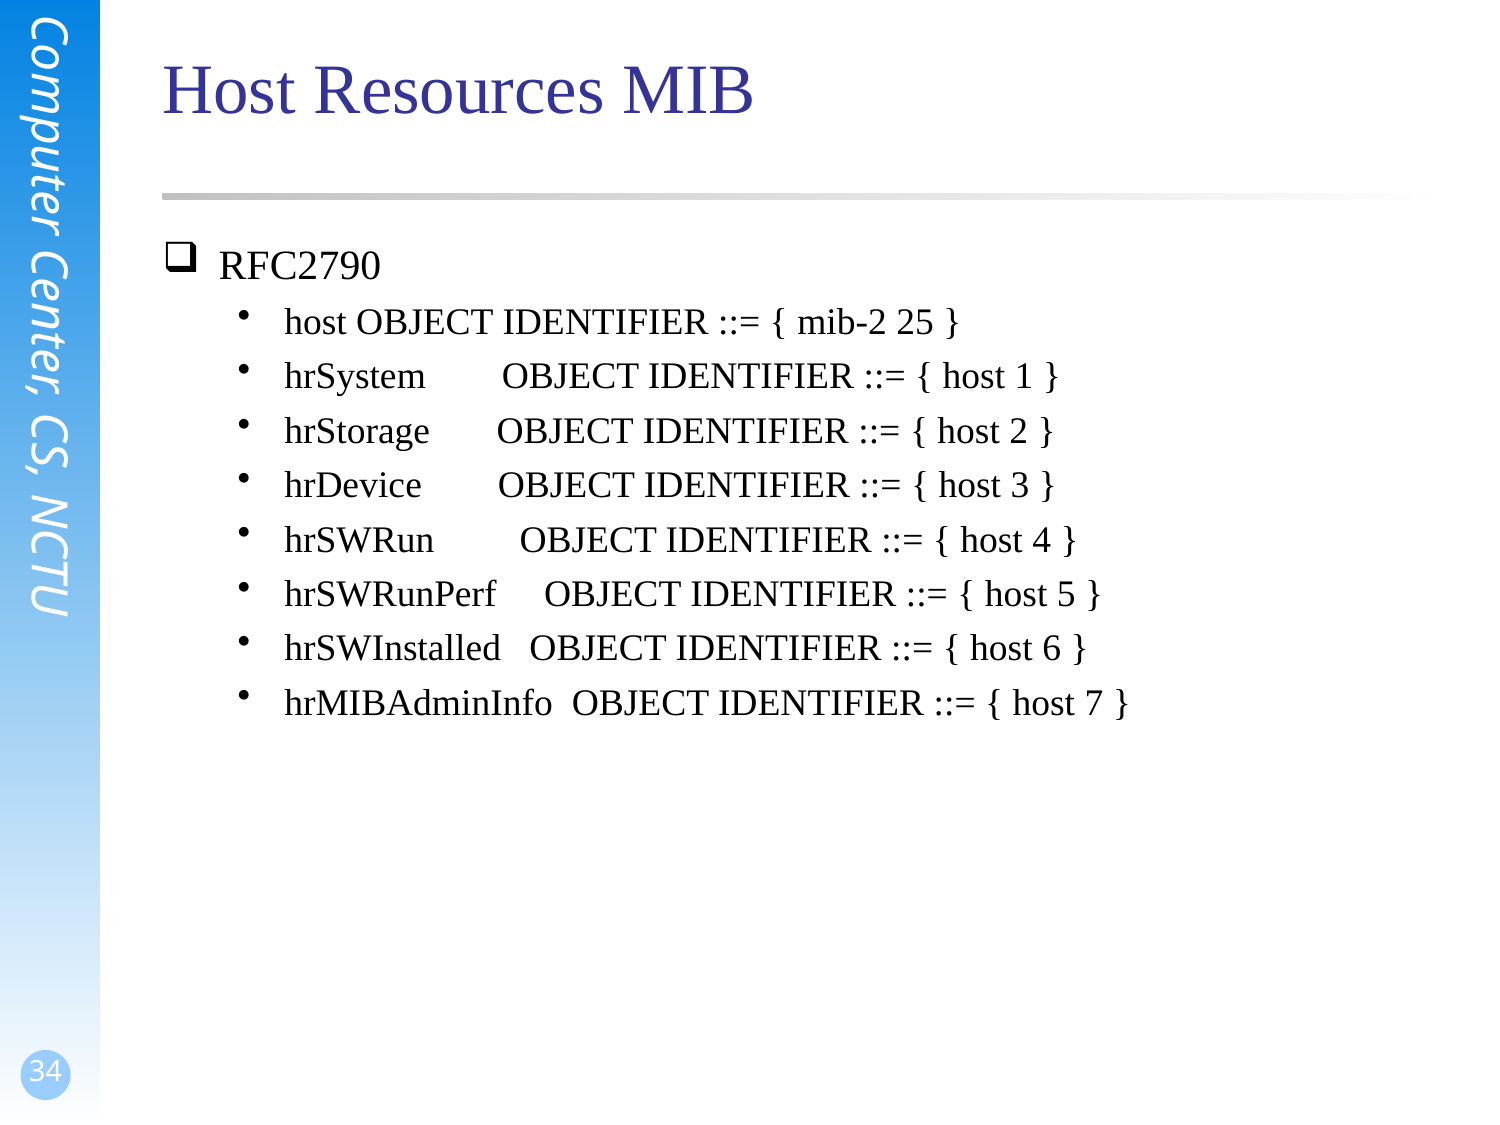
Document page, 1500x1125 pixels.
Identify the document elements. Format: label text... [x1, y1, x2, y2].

title Host Resources MIB [162, 42, 1438, 231]
list RFC2790 host OBJECT IDENTIFIER ::= { mib-2 25 } hrSystem OBJECT IDENTIFIER ::= { host 1 } hrStorage OBJECT IDENTIFIER ::= { host 2 } hrDevice OBJECT IDENTIFIER ::= { host 3 } hrSWRun OBJECT IDENTIFIER ::= { host 4 } hrSWRunPerf OBJECT IDENTIFIER ::= { host 5 } hrSWInstalled OBJECT IDENTIFIER ::= { host 6 } hrMIBAdminInfo OBJECT IDENTIFIER ::= { host 7 } [162, 237, 1438, 1000]
